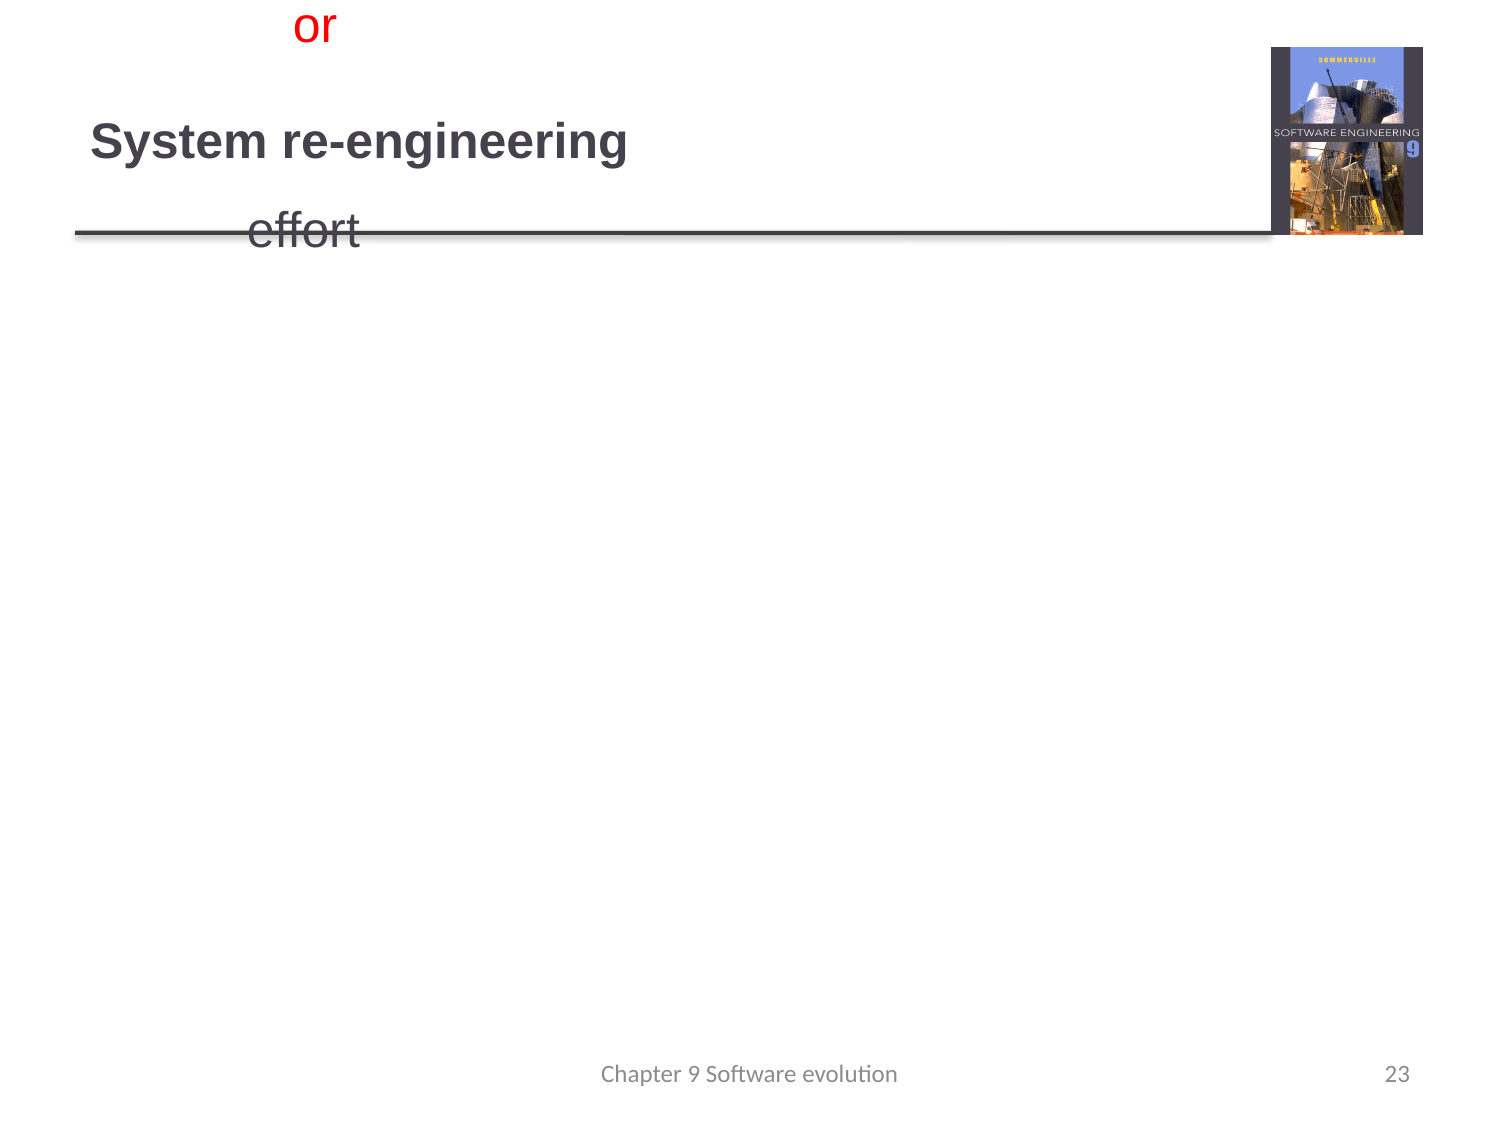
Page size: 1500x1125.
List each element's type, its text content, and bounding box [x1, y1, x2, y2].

footer Chapter 9 Software evolution [512, 1042, 988, 1103]
picture [1272, 47, 1423, 235]
title System re-engineering [74, 44, 1272, 233]
slide_number 23 [1074, 1042, 1425, 1103]
